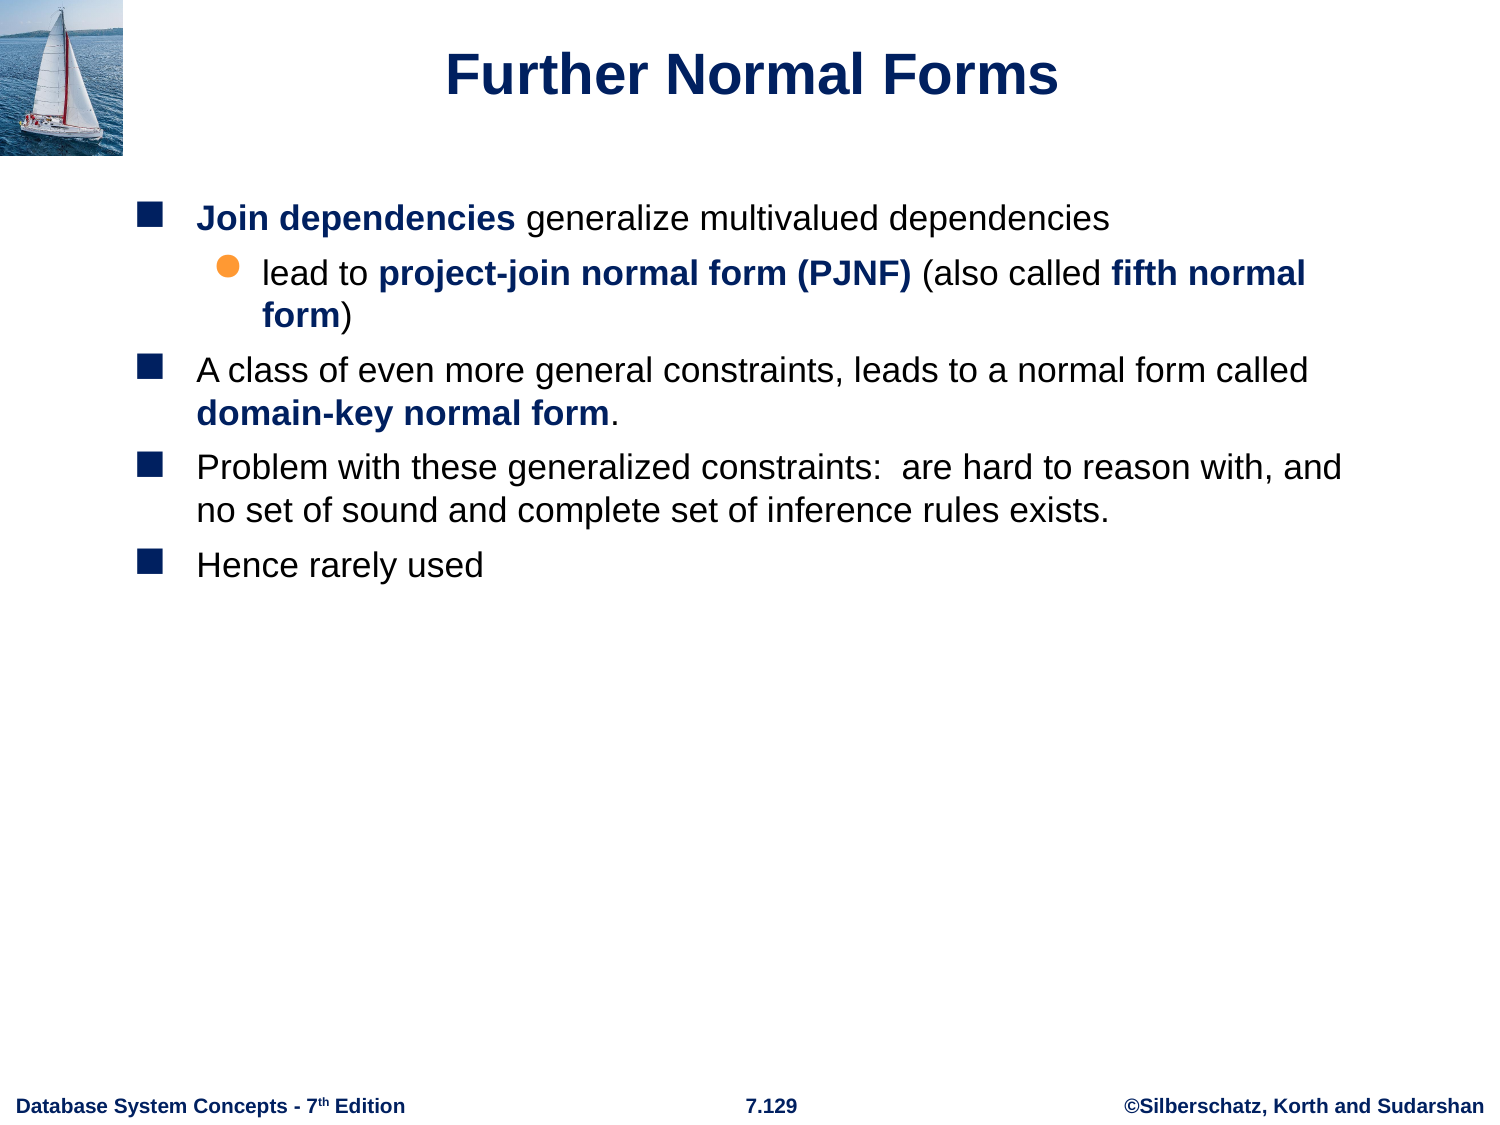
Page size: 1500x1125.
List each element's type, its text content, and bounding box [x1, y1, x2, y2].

title Further Normal Forms [90, 13, 1416, 115]
picture [0, 0, 123, 156]
list Join dependencies generalize multivalued dependencies lead to project-join normal form (PJNF) (also called fifth normal form) A class of even more general constraints, leads to a normal form called domain-key normal form. Problem with these generalized constraints: are hard to reason with, and no set of sound and complete set of inference rules exists. Hence rarely used [125, 187, 1391, 646]
